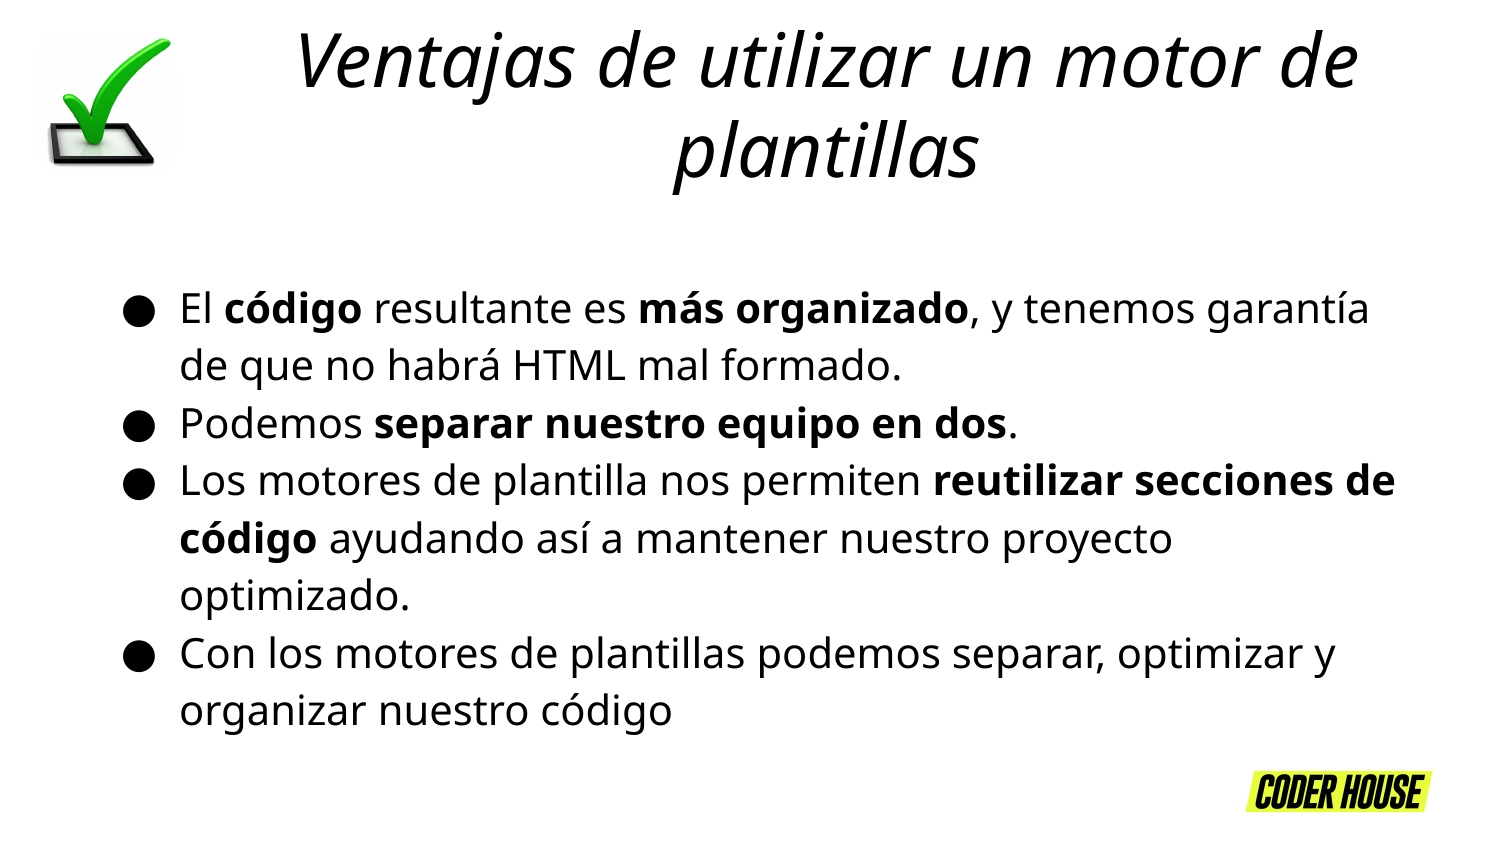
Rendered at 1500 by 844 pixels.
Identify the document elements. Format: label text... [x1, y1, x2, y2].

text_box El código resultante es más organizado, y tenemos garantía de que no habrá HTML mal formado. Podemos separar nuestro equipo en dos. Los motores de plantilla nos permiten reutilizar secciones de código ayudando así a mantener nuestro proyecto optimizado. Con los motores de plantillas podemos separar, optimizar y organizar nuestro código [89, 196, 1422, 812]
picture [1241, 764, 1437, 819]
text_box Ventajas de utilizar un motor de plantillas [164, 21, 1492, 184]
picture [37, 32, 178, 173]
